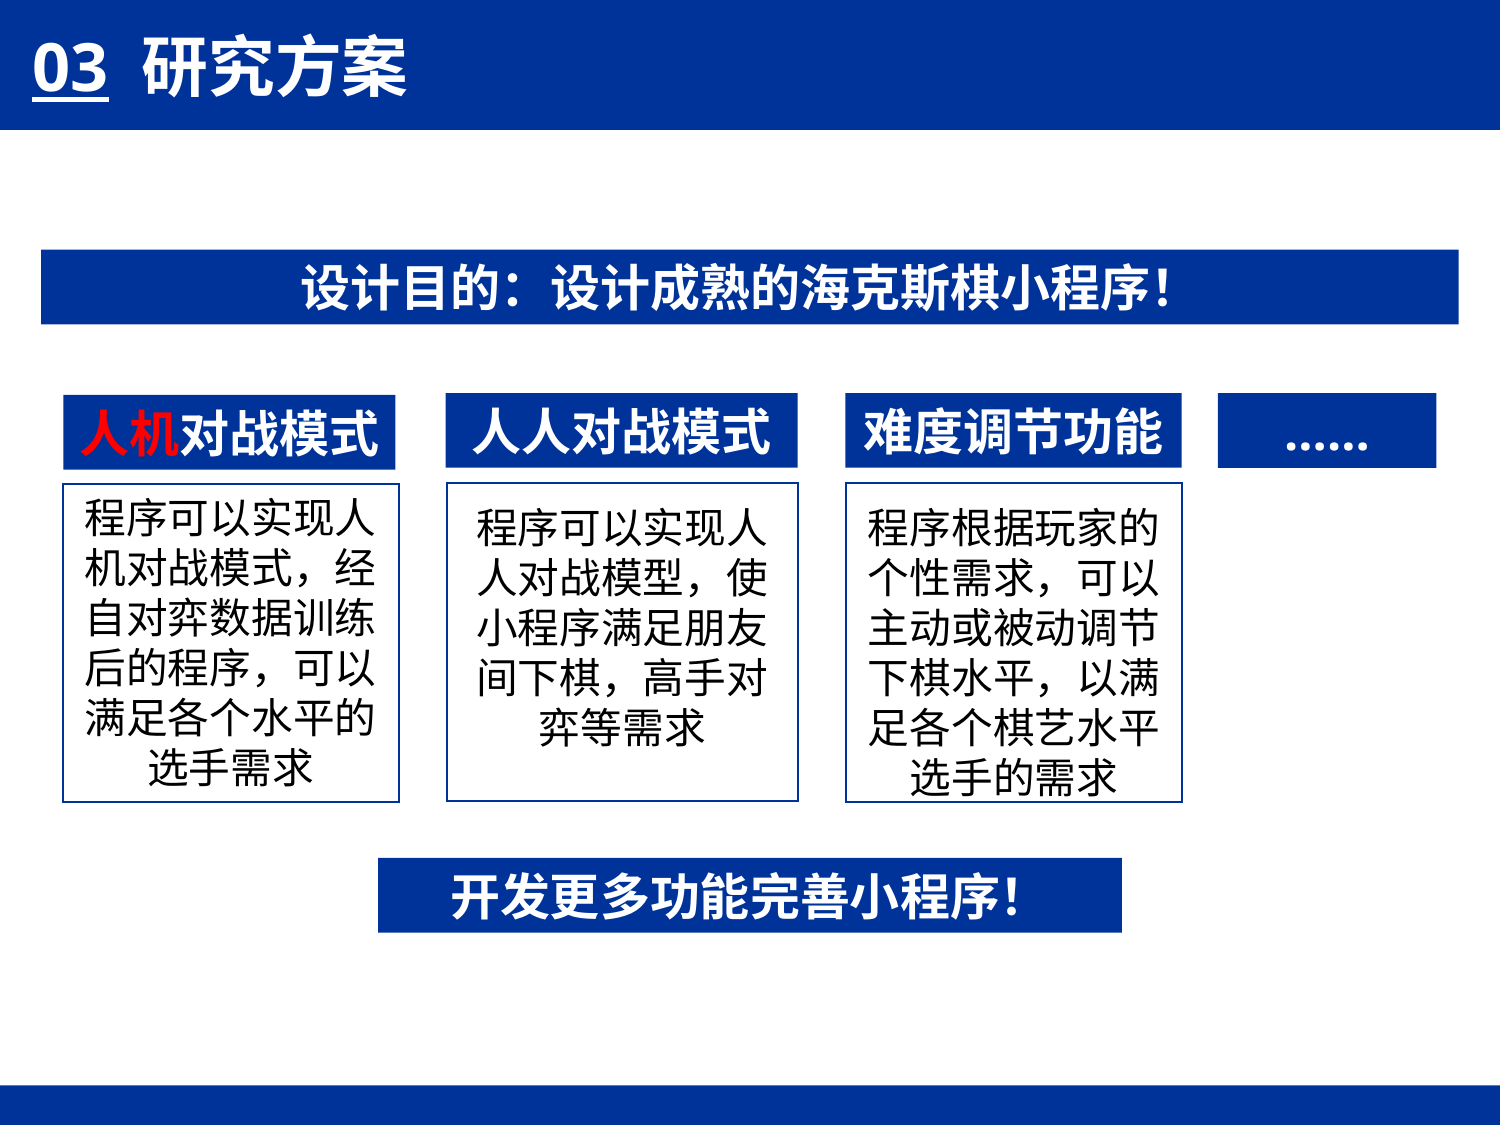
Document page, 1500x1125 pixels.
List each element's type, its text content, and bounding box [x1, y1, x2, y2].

text_box 设计目的：设计成熟的海克斯棋小程序！ [40, 248, 1460, 326]
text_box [63, 393, 1437, 813]
text_box 开发更多功能完善小程序！ [376, 856, 1124, 934]
text_box 03 研究方案 [0, 17, 1199, 113]
